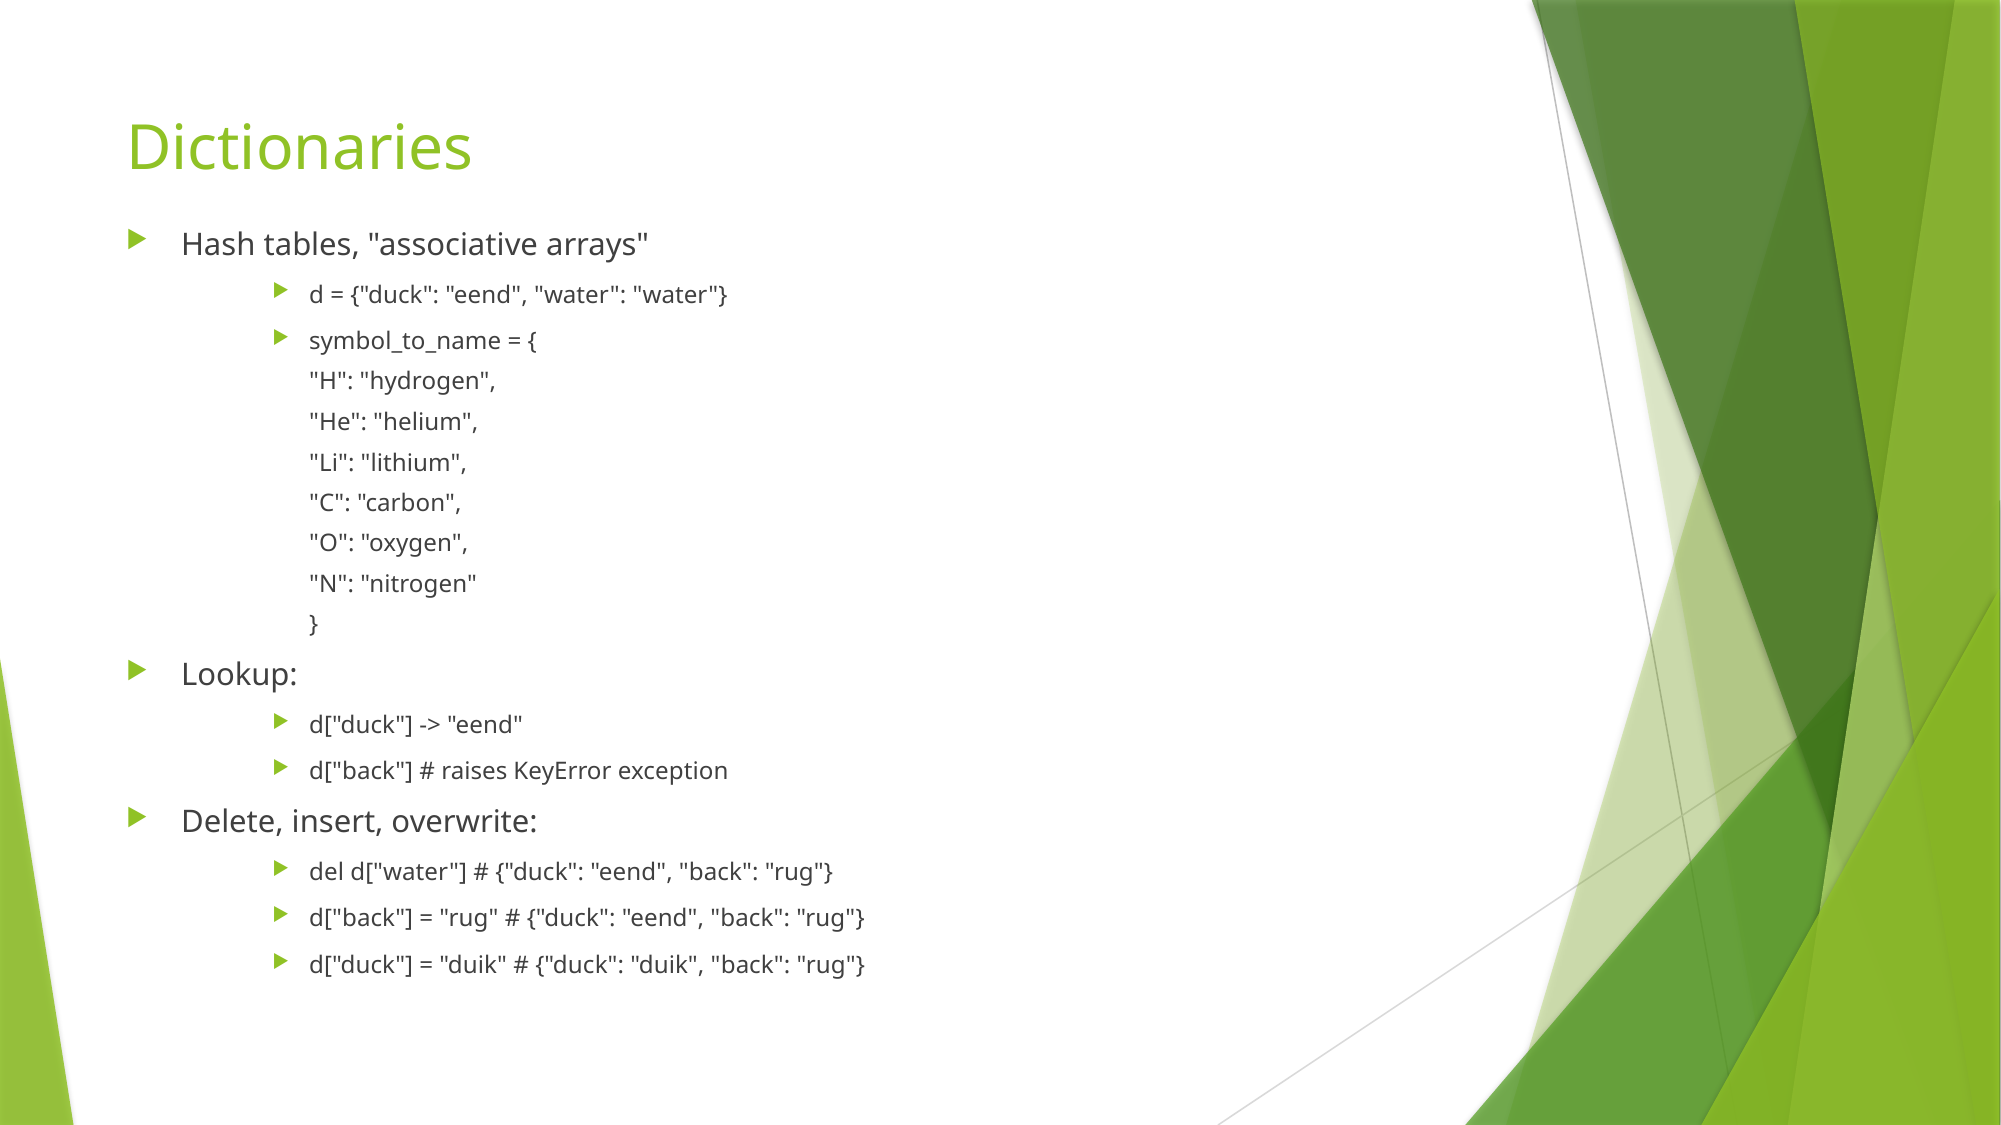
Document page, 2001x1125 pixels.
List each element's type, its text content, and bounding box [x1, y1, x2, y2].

list Hash tables, "associative arrays" d = {"duck": "eend", "water": "water"} symbol_to_name = { "H": "hydrogen", "He": "helium", "Li": "lithium", "C": "carbon", "O": "oxygen", "N": "nitrogen" } Lookup: d["duck"] -> "eend" d["back"] # raises KeyError exception Delete, insert, overwrite: del d["water"] # {"duck": "eend", "back": "rug"} d["back"] = "rug" # {"duck": "eend", "back": "rug"} d["duck"] = "duik" # {"duck": "duik", "back": "rug"} [111, 216, 1522, 991]
title Dictionaries [111, 99, 1522, 190]
